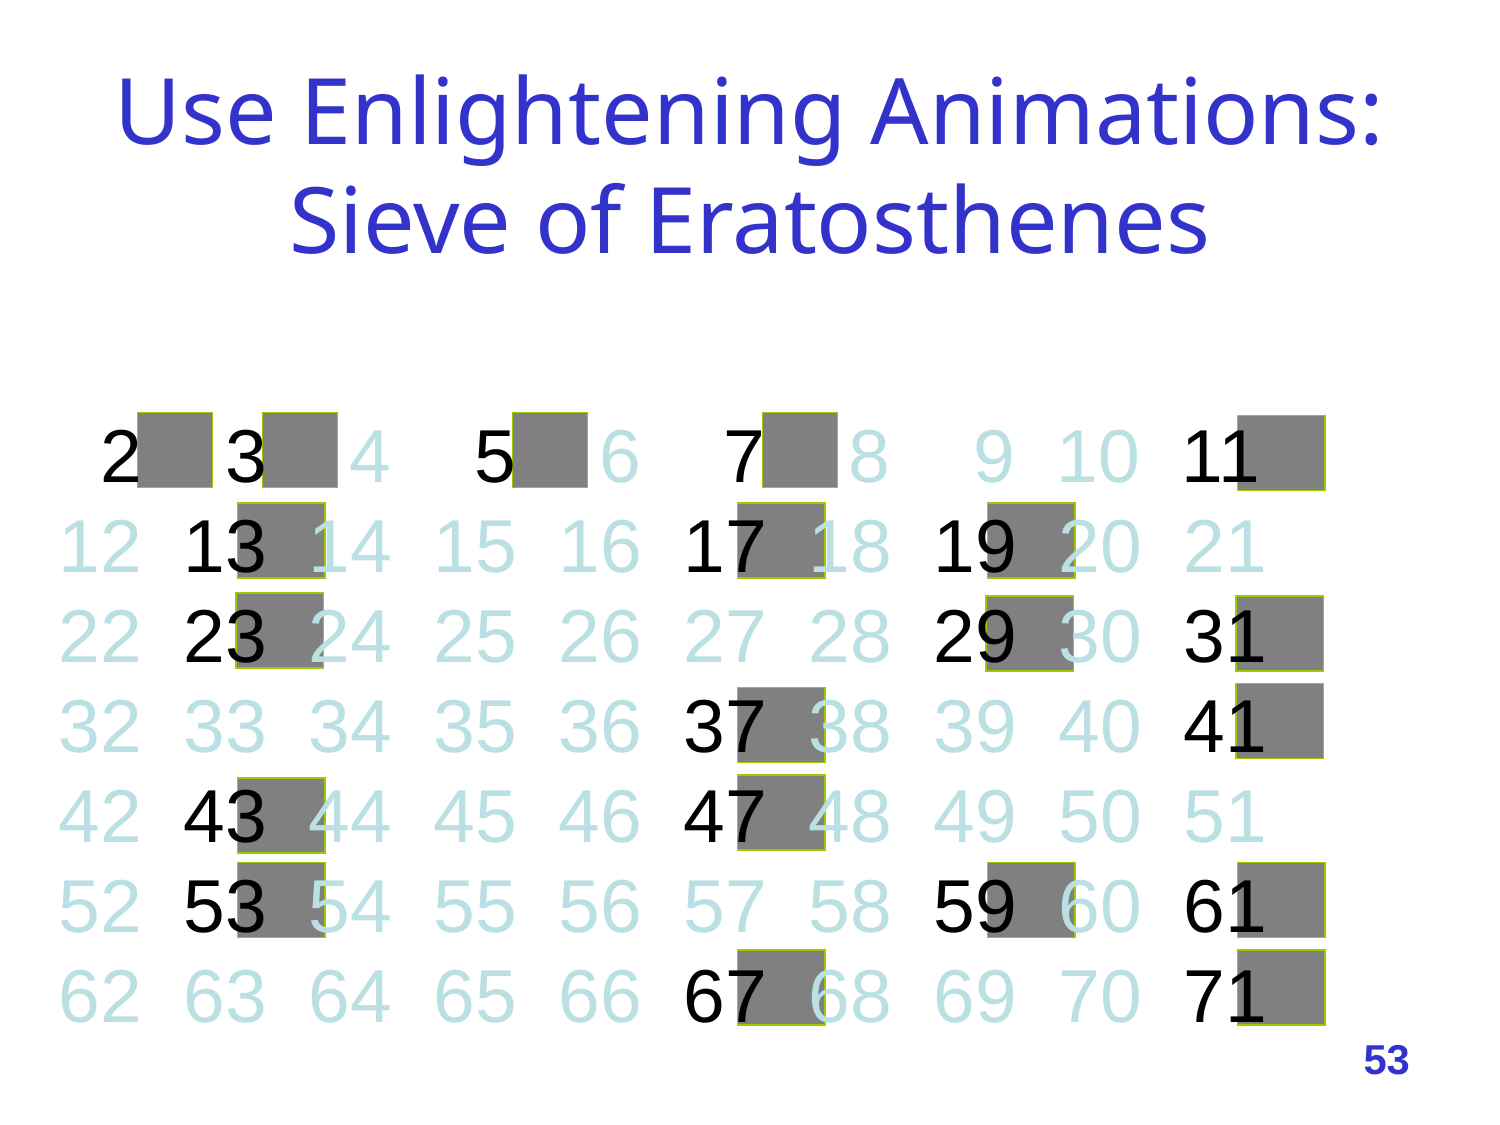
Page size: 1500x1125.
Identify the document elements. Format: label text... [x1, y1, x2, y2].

text_box 2 3 4 5 6 7 8 9 10 11 12 13 14 15 16 17 18 19 20 21 22 23 24 25 26 27 28 29 30 31 32 33 34 35 36 37 38 39 40 41 42 43 44 45 46 47 48 49 50 51 52 53 54 55 56 57 58 59 60 61 62 63 64 65 66 67 68 69 70 71 [44, 399, 1437, 1125]
text_box Use Enlightening Animations: Sieve of Eratosthenes [74, 45, 1425, 233]
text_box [235, 415, 1326, 1026]
